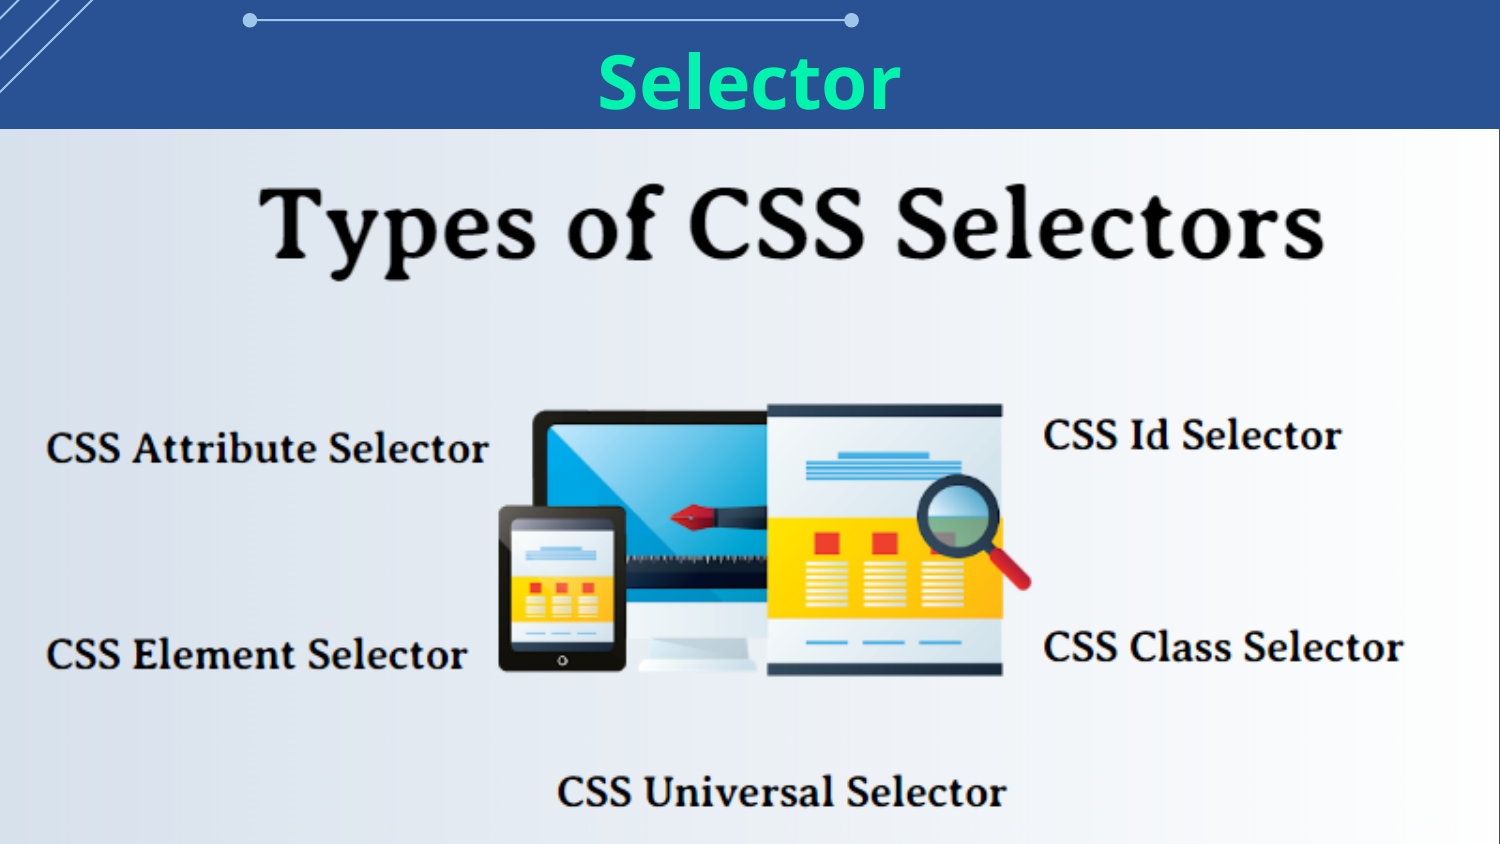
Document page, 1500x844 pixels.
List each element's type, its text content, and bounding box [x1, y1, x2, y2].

title Selector [118, 34, 1382, 115]
picture [0, 128, 1500, 844]
